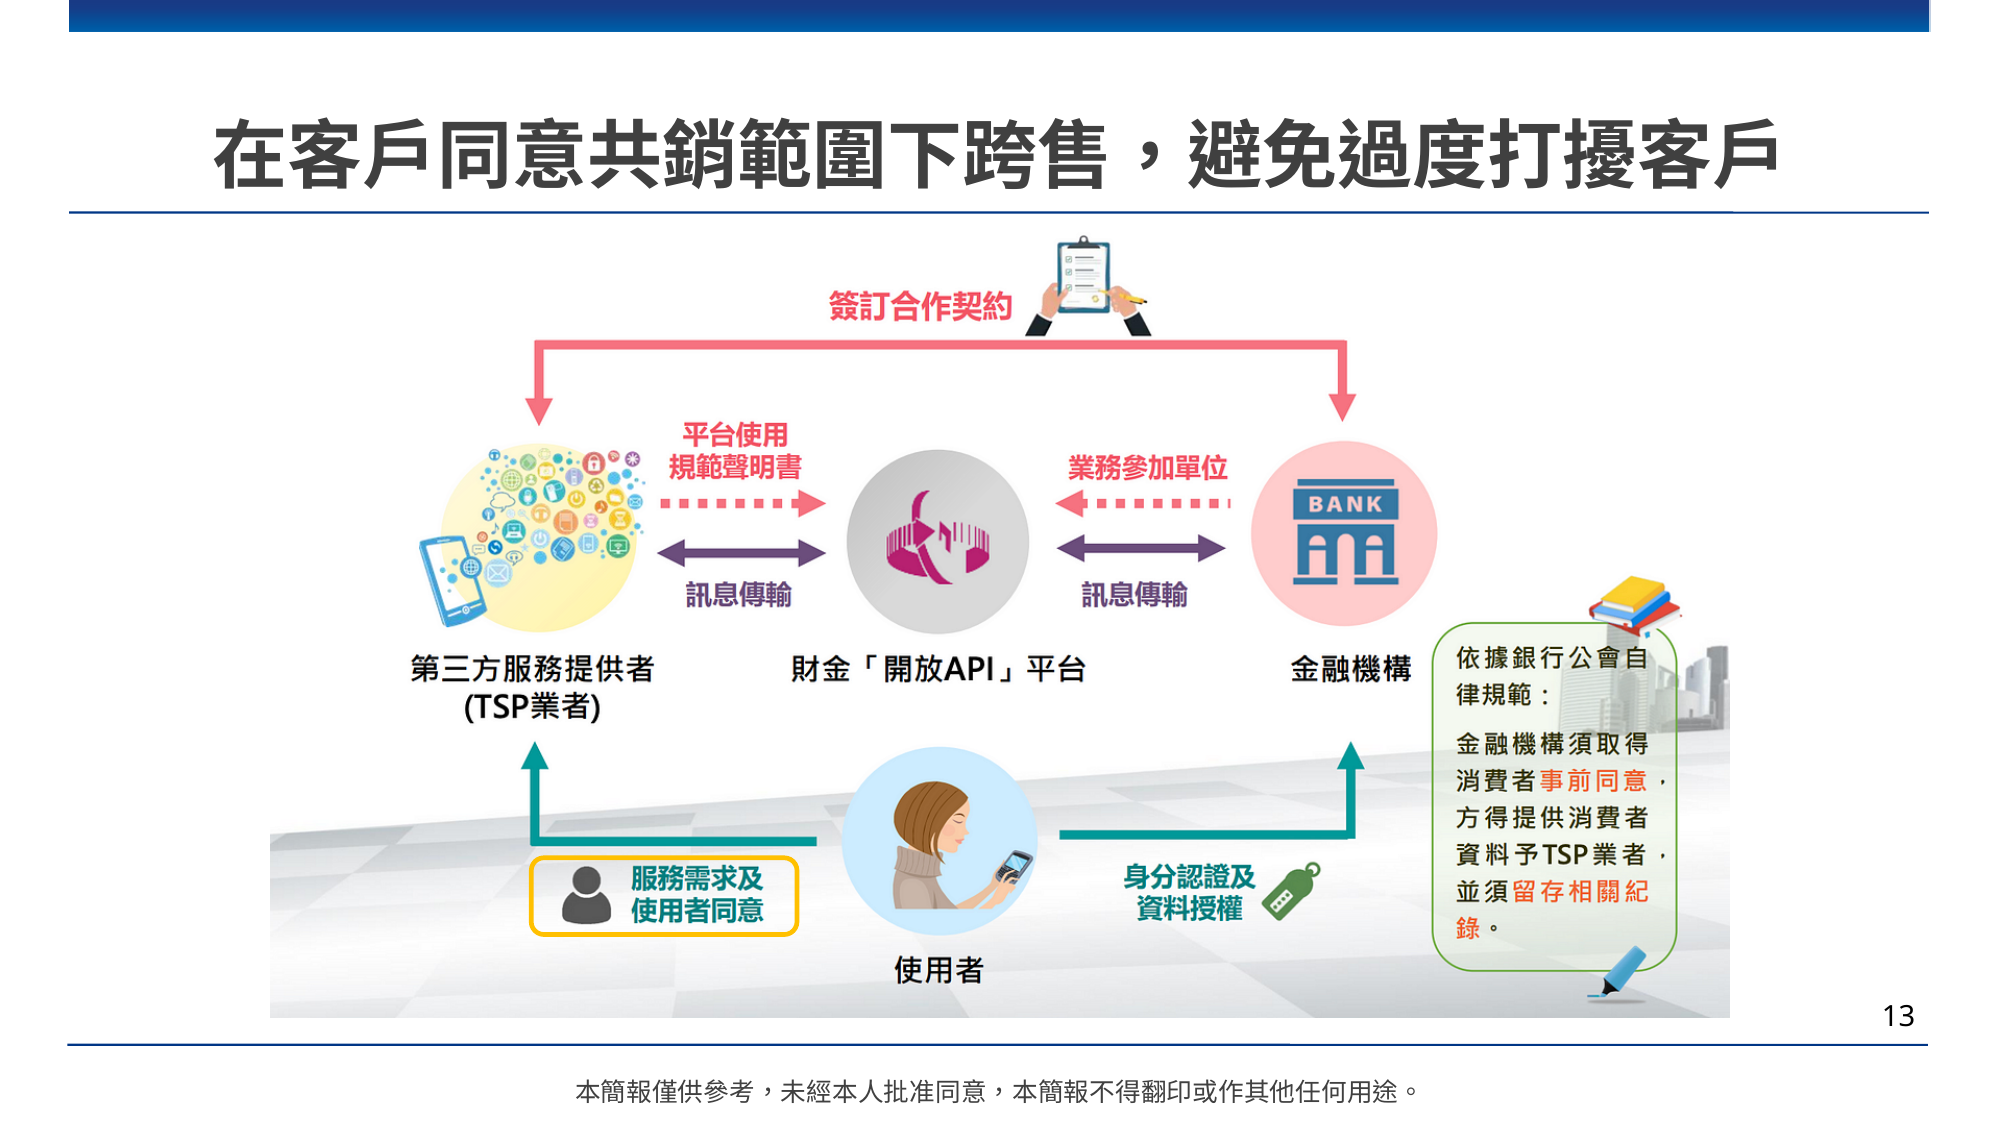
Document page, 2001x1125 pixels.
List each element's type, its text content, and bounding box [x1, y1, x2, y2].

title 在客戶同意共銷範圍下跨售，避免過度打擾客戶 [169, 91, 1831, 279]
picture [270, 228, 1730, 1018]
slide_number 13 [1480, 987, 1931, 1048]
picture [69, 0, 1931, 32]
